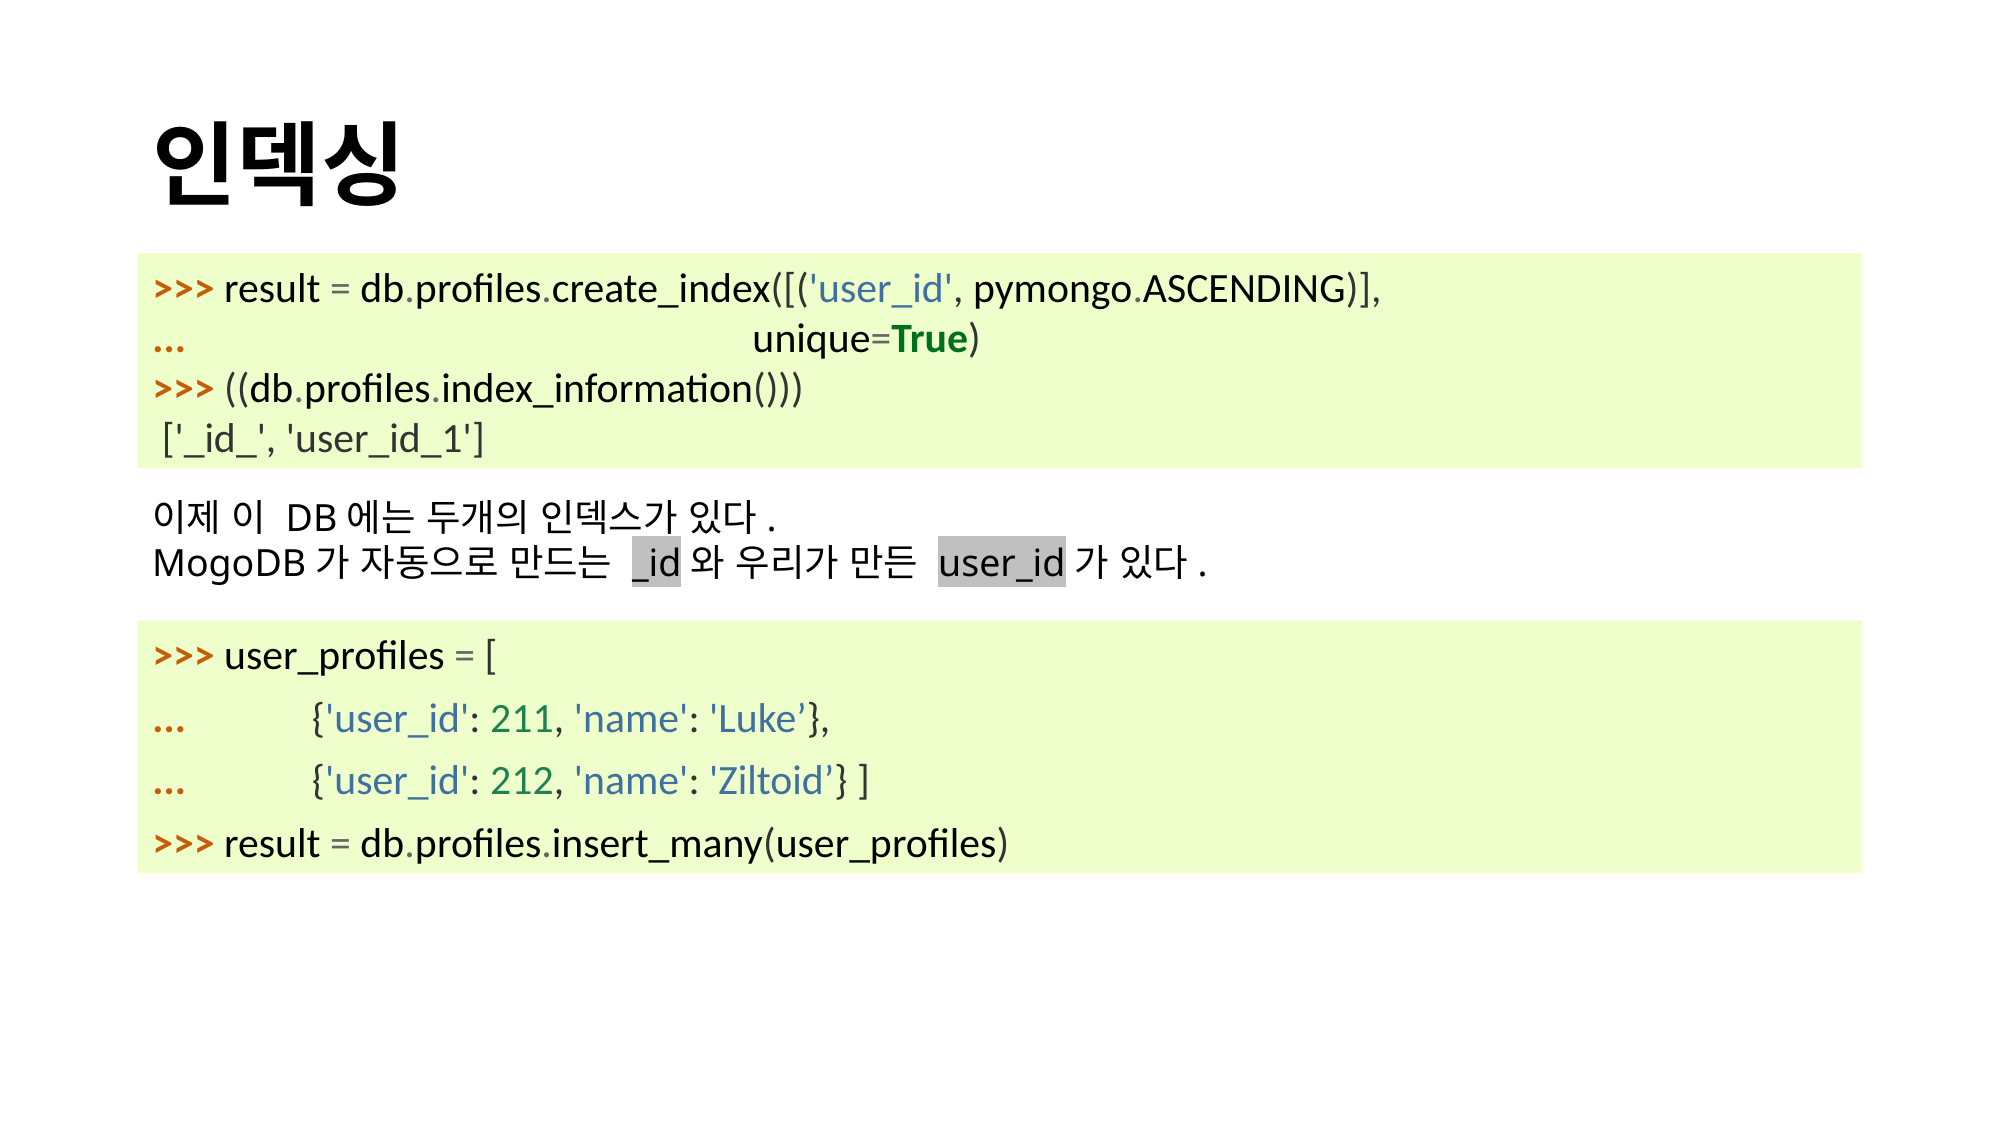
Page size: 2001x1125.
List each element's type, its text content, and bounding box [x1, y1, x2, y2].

text_box >>> result = db.profiles.create_index([('user_id', pymongo.ASCENDING)], ... unique=True) >>> ((db.profiles.index_information())) ['_id_', 'user_id_1'] [137, 253, 1863, 469]
title 인덱싱 [137, 59, 1863, 253]
text_box >>> user_profiles = [ ... {'user_id': 211, 'name': 'Luke’}, ... {'user_id': 212, 'name': 'Ziltoid’} ] >>> result = db.profiles.insert_many(user_profiles) [137, 620, 1863, 874]
text_box 이제 이 DB에는 두개의 인덱스가 있다. MogoDB가 자동으로 만드는 _id와 우리가 만든 user_id가 있다. [137, 486, 1863, 592]
